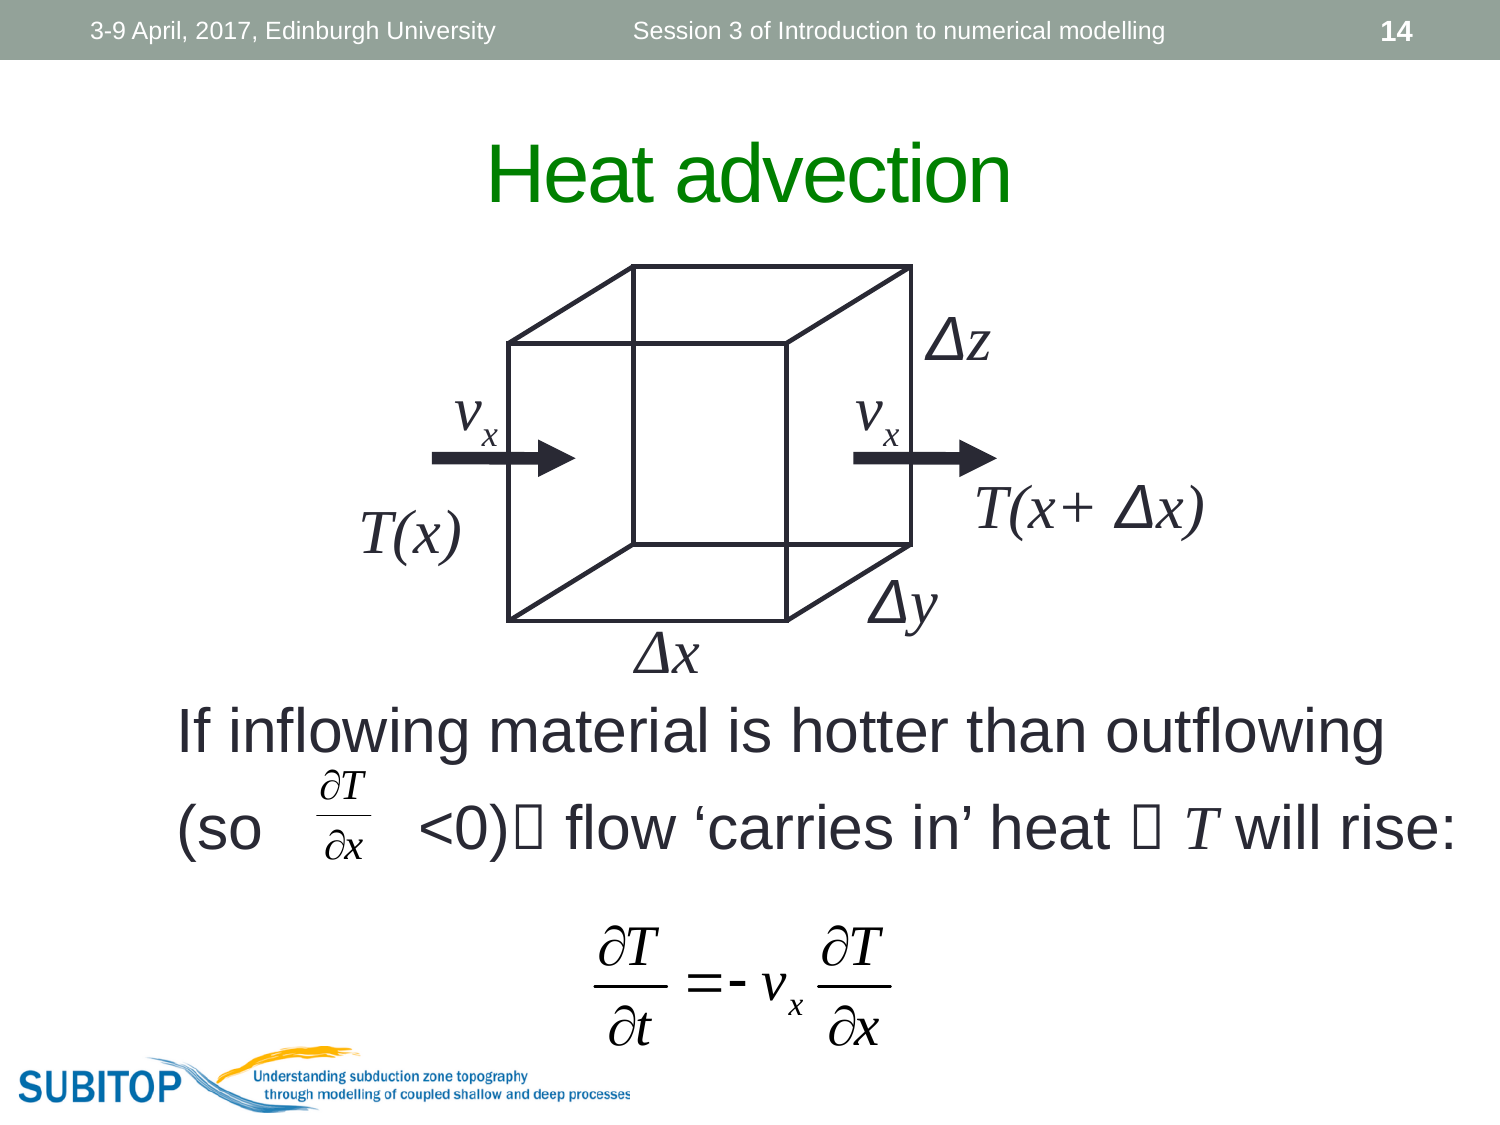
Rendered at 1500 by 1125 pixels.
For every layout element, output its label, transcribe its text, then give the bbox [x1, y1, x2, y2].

slide_number 14 [1365, 3, 1445, 57]
text_box Δx [621, 629, 716, 682]
text_box [984, 452, 997, 458]
title Heat advection [75, 87, 1425, 250]
text_box vx [439, 361, 505, 462]
text_box T(x+ Δx) [958, 458, 1221, 549]
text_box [309, 758, 381, 869]
footer Session 3 of Introduction to numerical modelling [562, 3, 1238, 57]
text_box Δy [853, 553, 954, 644]
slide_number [75, 3, 550, 57]
text_box If inflowing material is hotter than outflowing (so <0) flow ‘carries in’ heat  T will rise: [161, 682, 1474, 870]
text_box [584, 910, 904, 1059]
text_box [508, 266, 912, 622]
text_box T(x) [343, 483, 478, 574]
text_box Δz [921, 290, 1008, 380]
